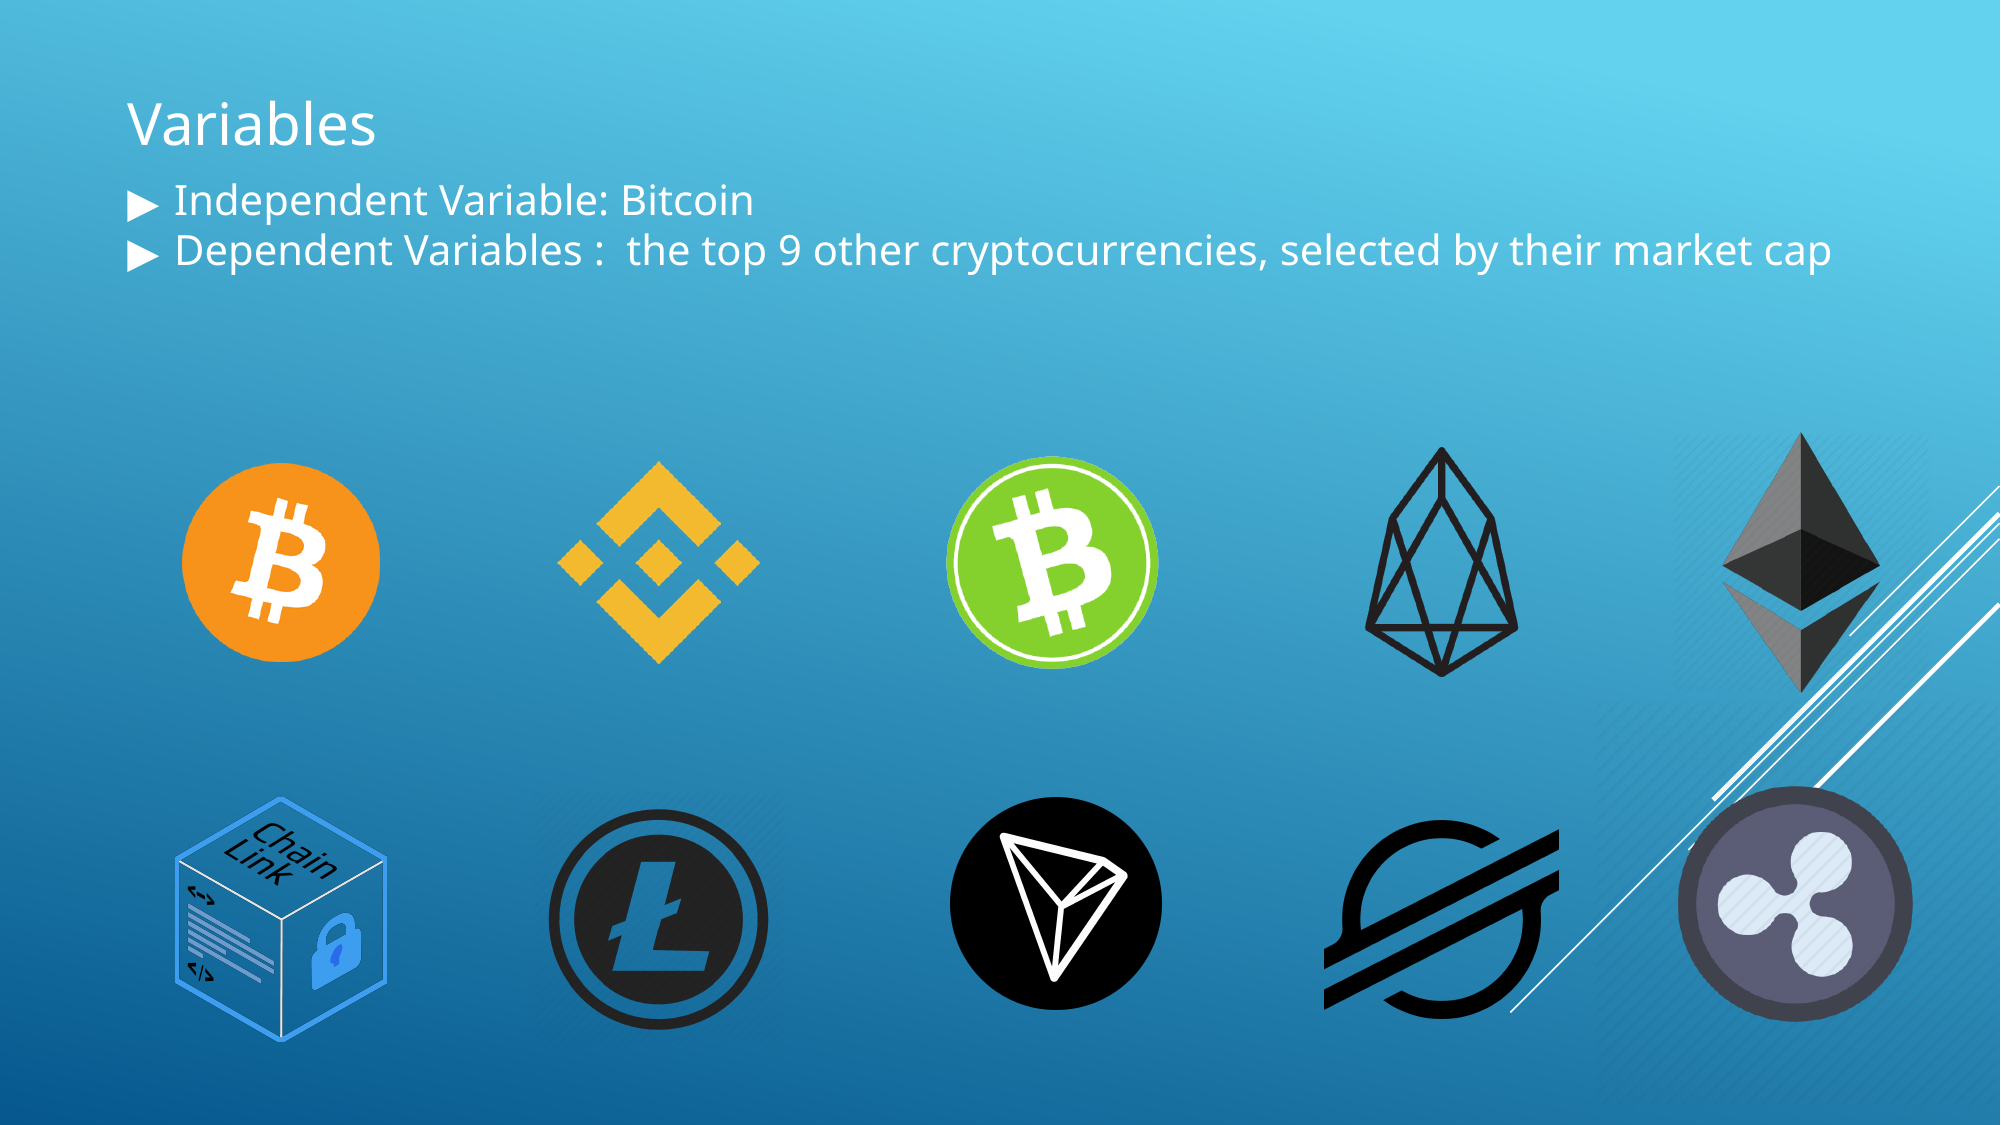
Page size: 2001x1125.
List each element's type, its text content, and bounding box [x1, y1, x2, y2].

picture [181, 463, 380, 662]
picture [175, 797, 388, 1042]
picture [1326, 447, 1557, 678]
picture [949, 797, 1162, 1010]
picture [557, 461, 760, 664]
list Independent Variable: Bitcoin Dependent Variables : the top 9 other cryptocurrencies, selected by their market cap [112, 166, 1986, 664]
picture [1670, 432, 1932, 693]
picture [529, 790, 788, 1048]
list Variables [112, 70, 875, 165]
picture [874, 385, 1229, 740]
picture [1324, 820, 1559, 1019]
picture [1590, 698, 2000, 1109]
